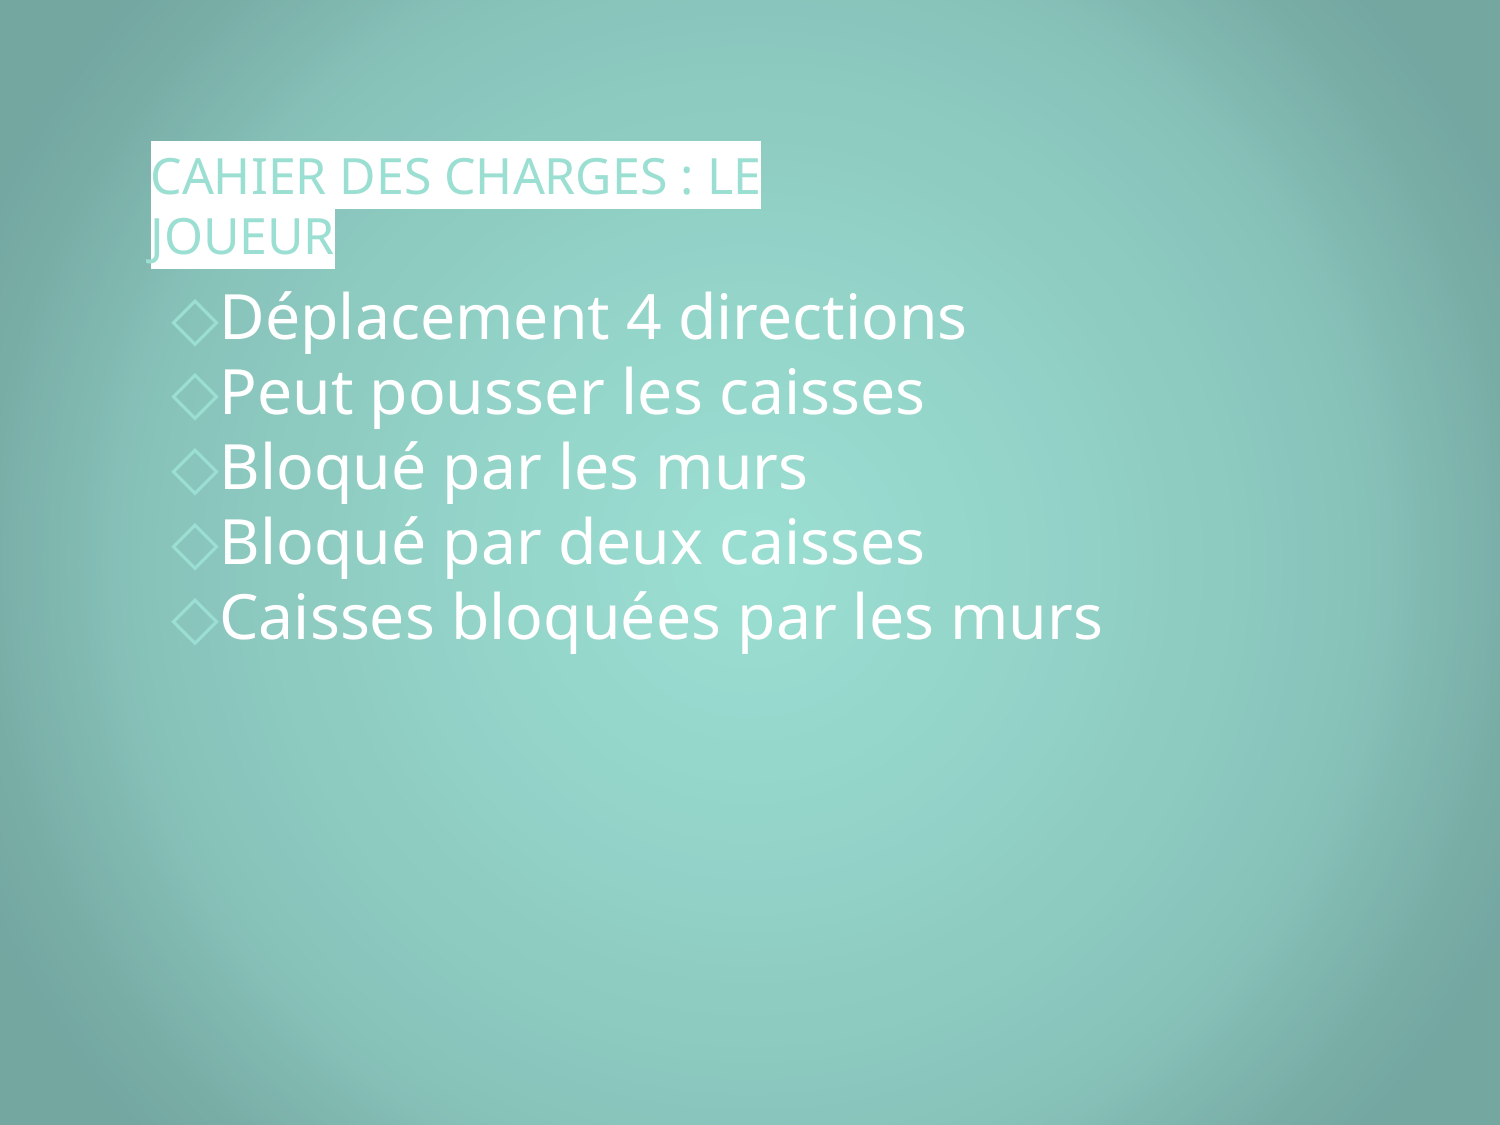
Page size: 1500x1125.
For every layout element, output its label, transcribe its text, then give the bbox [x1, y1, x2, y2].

title CAHIER DES CHARGES : LE JOUEUR [135, 129, 829, 262]
list Déplacement 4 directions Peut pousser les caisses Bloqué par les murs Bloqué par deux caisses Caisses bloquées par les murs [119, 262, 1381, 1078]
picture [0, 0, 1500, 1125]
